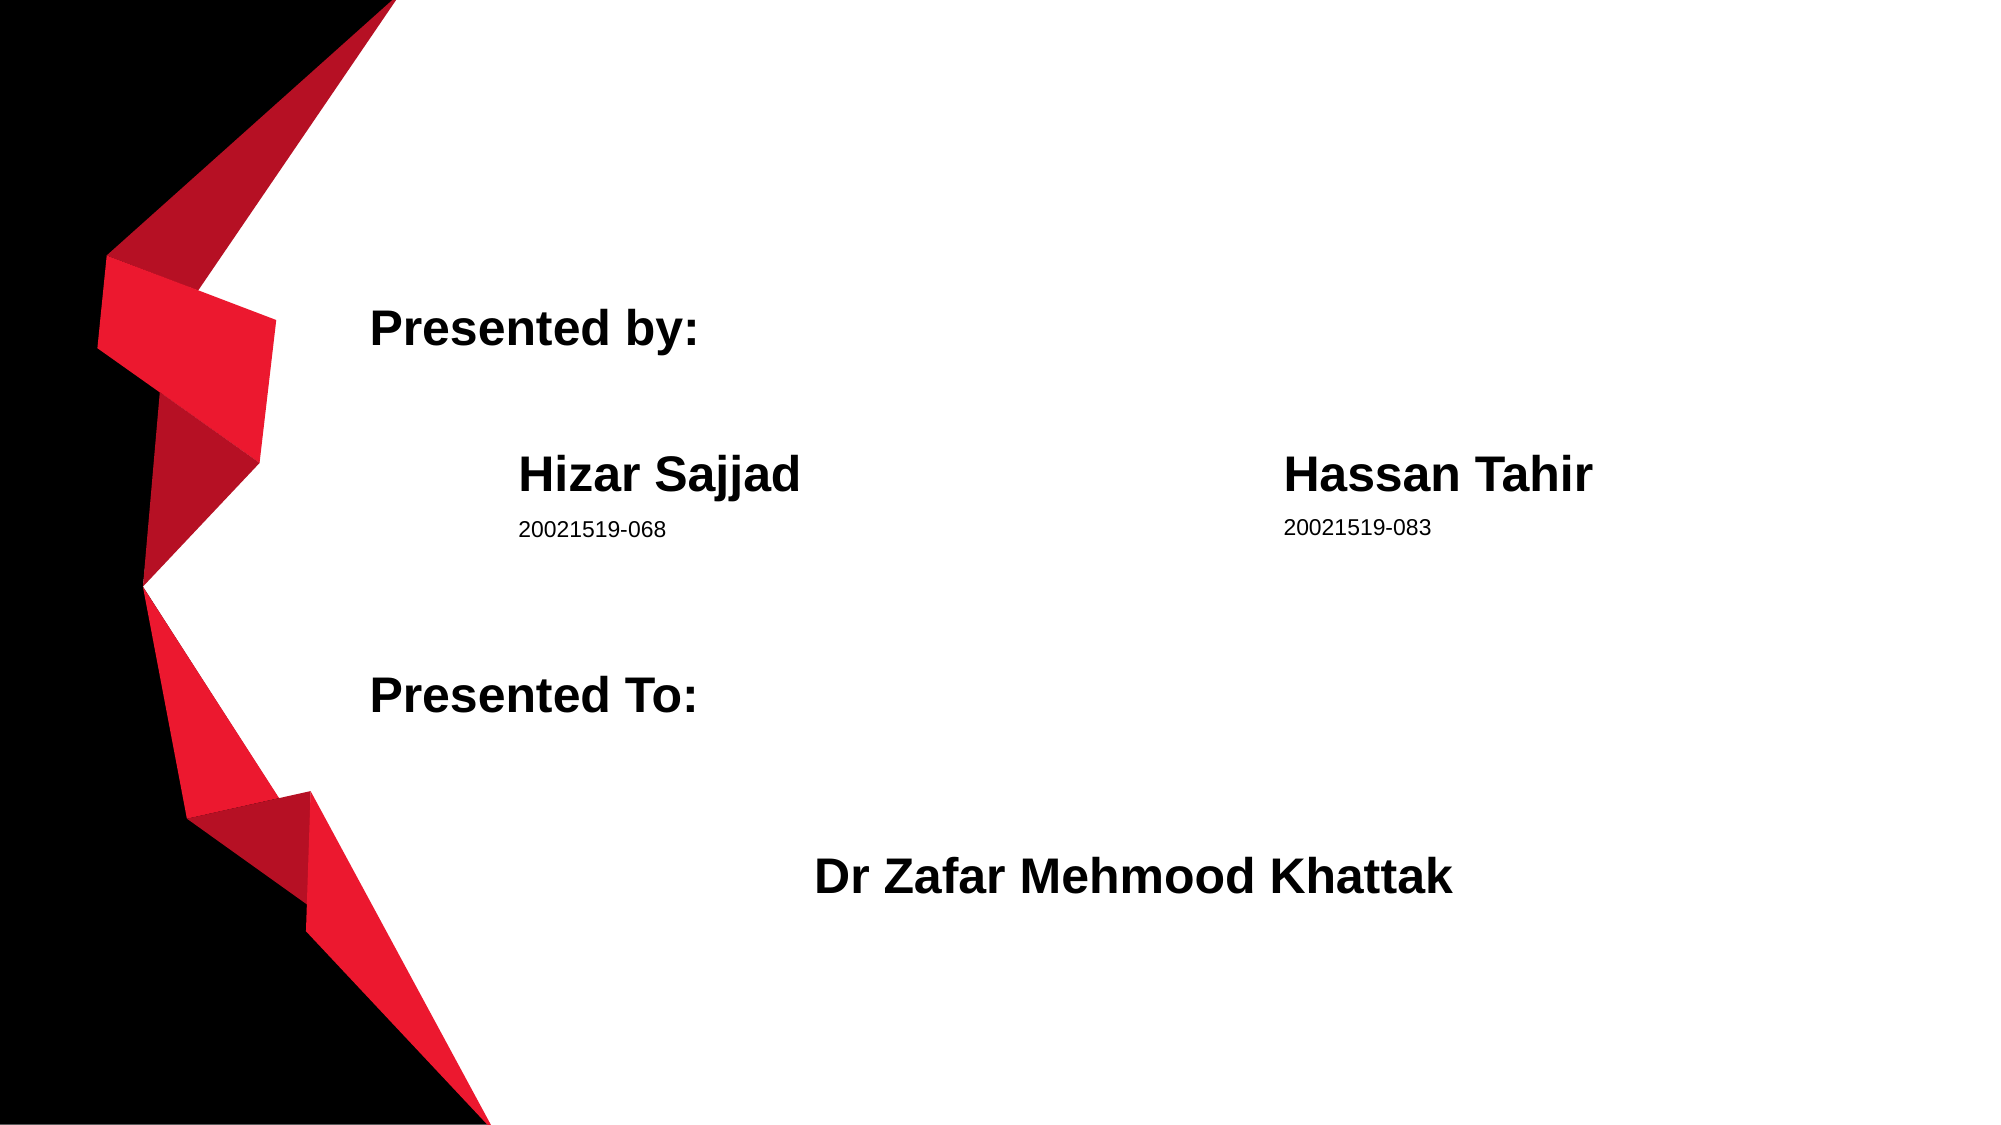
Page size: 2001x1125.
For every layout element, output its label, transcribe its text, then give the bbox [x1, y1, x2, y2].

title Hizar Sajjad [503, 364, 1065, 511]
text_box Presented by: [354, 216, 1244, 364]
text_box 20021519-083 [1268, 508, 1457, 561]
text_box Dr Zafar Mehmood Khattak [799, 765, 1689, 913]
list 20021519-068 [503, 510, 692, 563]
text_box Hassan Tahir [1268, 363, 1661, 511]
text_box Presented To: [354, 583, 1244, 731]
